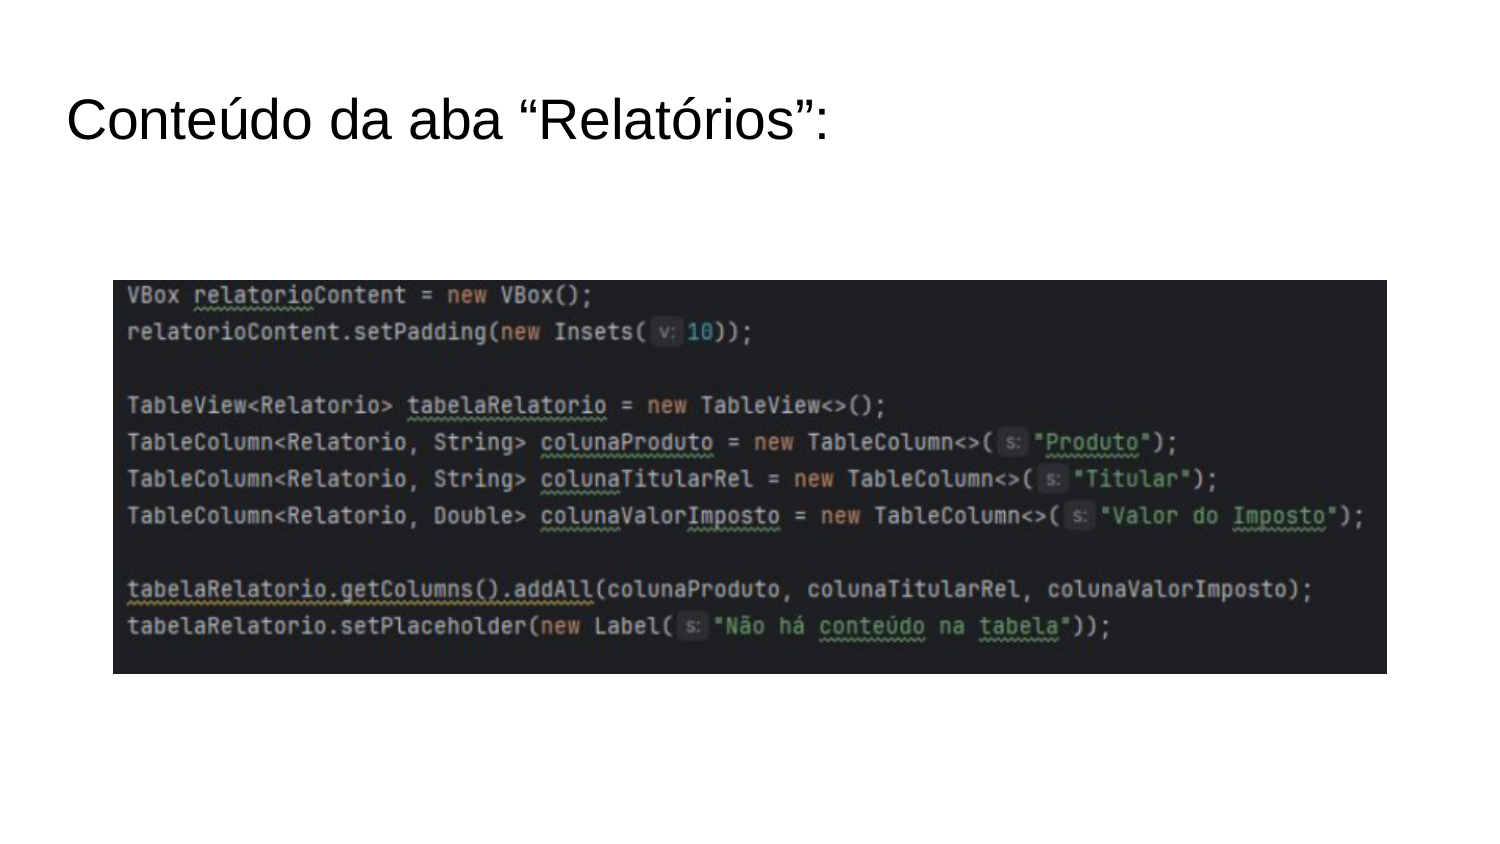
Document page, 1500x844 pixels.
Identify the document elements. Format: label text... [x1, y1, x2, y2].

picture [112, 280, 1387, 674]
title Conteúdo da aba “Relatórios”: [51, 72, 1449, 167]
